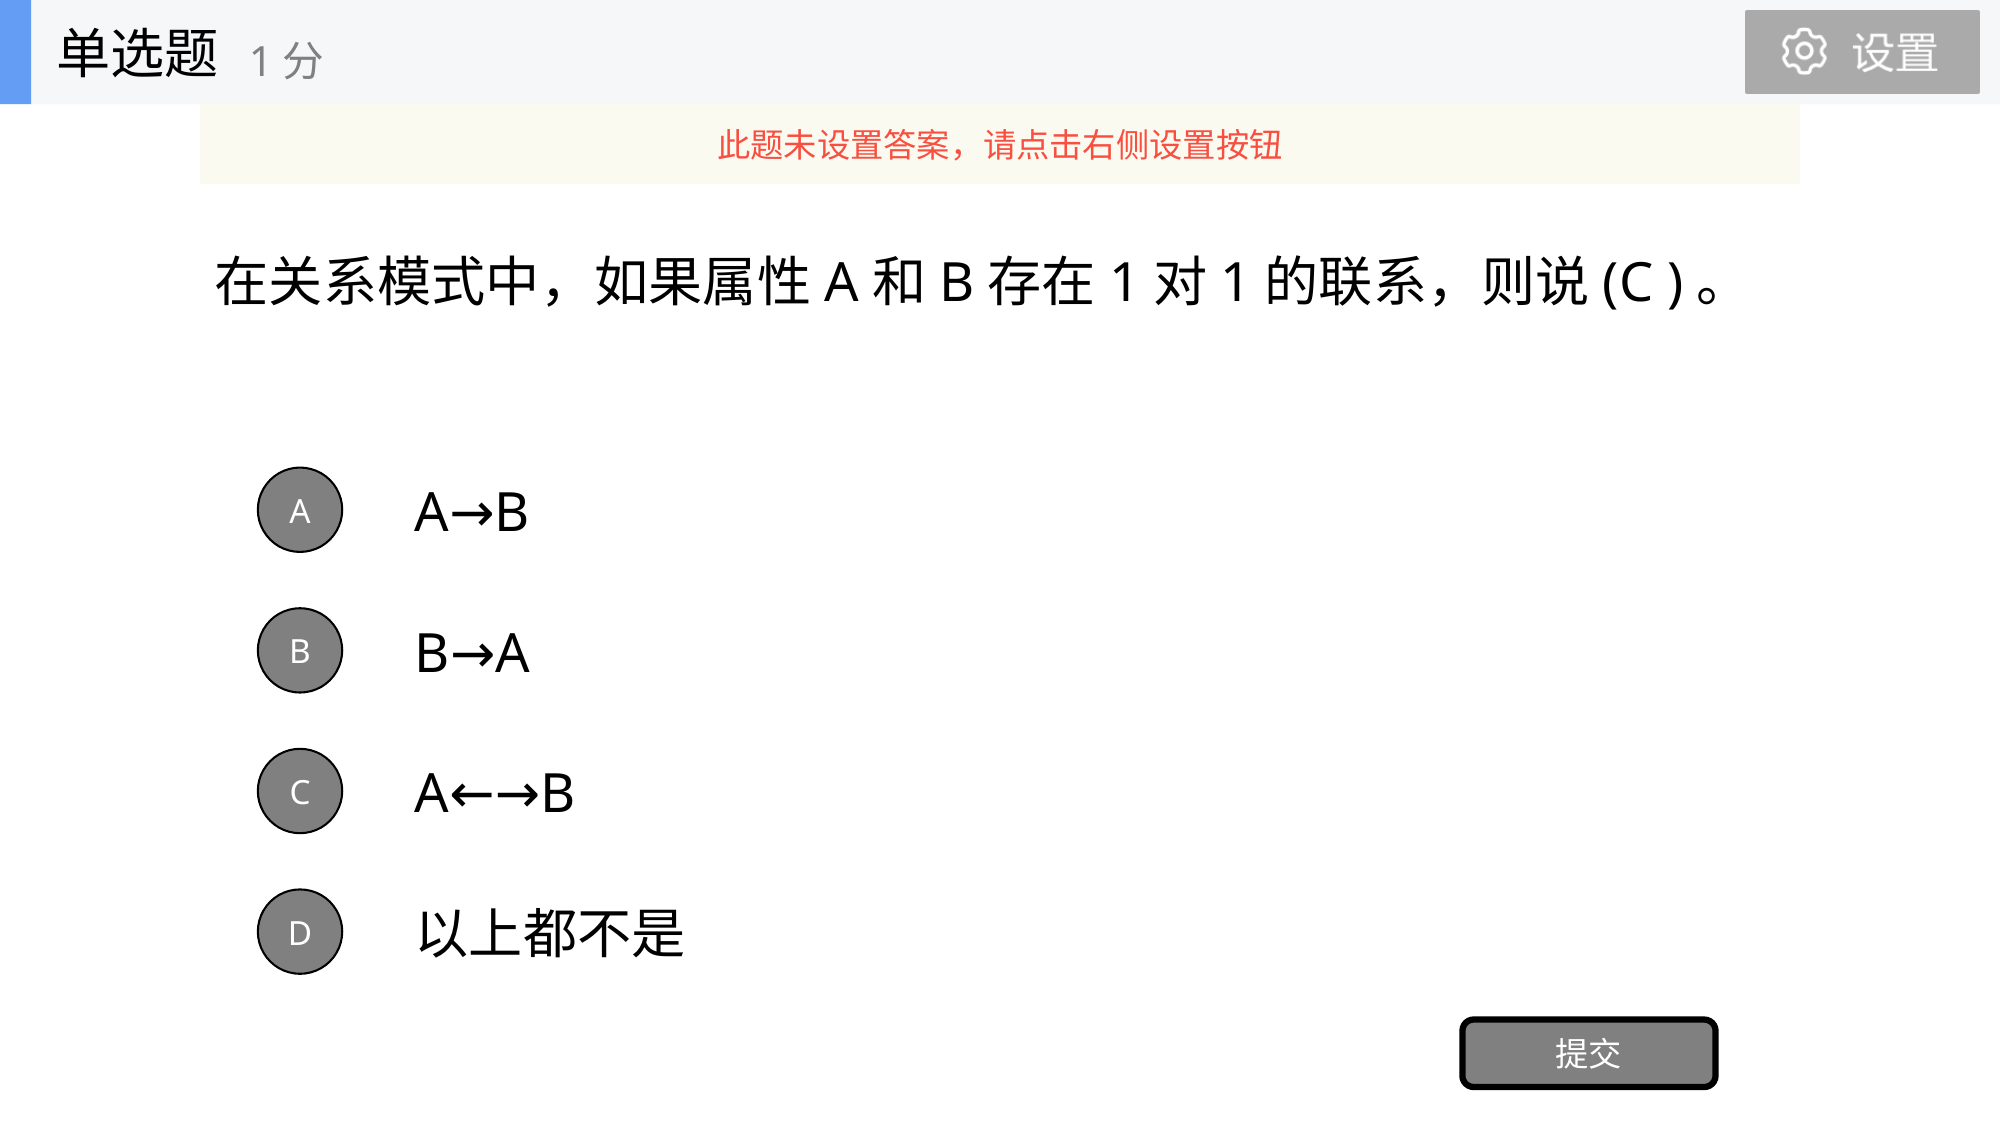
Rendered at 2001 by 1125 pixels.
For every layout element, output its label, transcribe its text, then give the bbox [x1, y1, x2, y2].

text_box B [256, 607, 344, 694]
text_box 提交 [1461, 1018, 1717, 1089]
text_box 此题未设置答案，请点击右侧设置按钮 [200, 105, 1800, 185]
text_box A [256, 466, 344, 553]
picture [1745, 10, 1980, 94]
text_box D [256, 888, 344, 975]
text_box C [256, 747, 344, 835]
text_box 以上都不是 [399, 878, 1800, 985]
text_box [0, 0, 2000, 105]
text_box B→A [399, 597, 1800, 703]
text_box A→B [399, 456, 1800, 563]
text_box A←→B [399, 738, 1800, 844]
text_box 在关系模式中，如果属性A和B存在1对1的联系，则说(C )。 [200, 185, 1800, 456]
